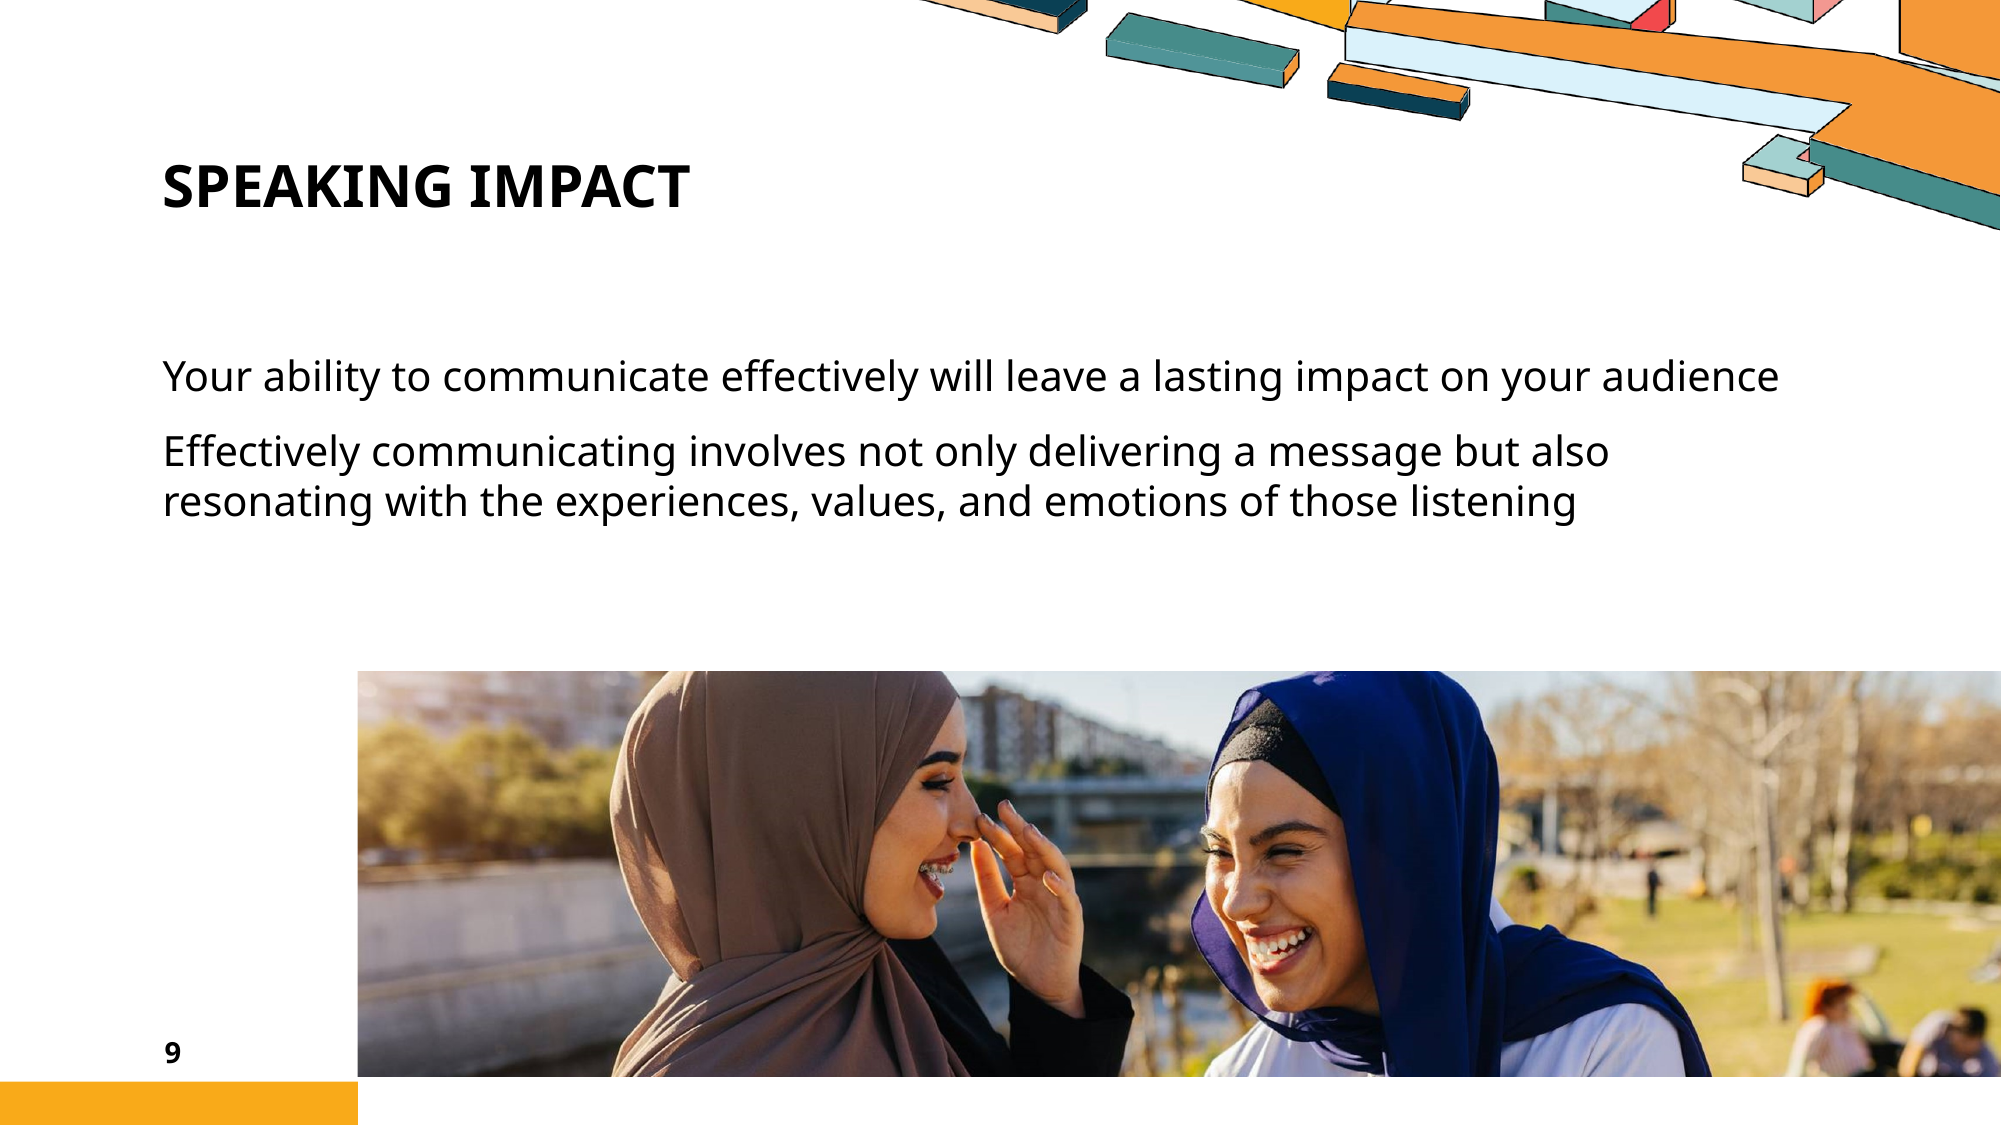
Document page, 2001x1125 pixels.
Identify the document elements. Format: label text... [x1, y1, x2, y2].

picture [816, 0, 2000, 236]
list Your ability to communicate effectively will leave a lasting impact on your audience Effectively communicating involves not only delivering a message but also resonating with the experiences, values, and emotions of those listening [147, 342, 1823, 664]
picture [357, 671, 2001, 1077]
title Speaking impact [147, 22, 1160, 228]
slide_number 9 [149, 1024, 345, 1085]
